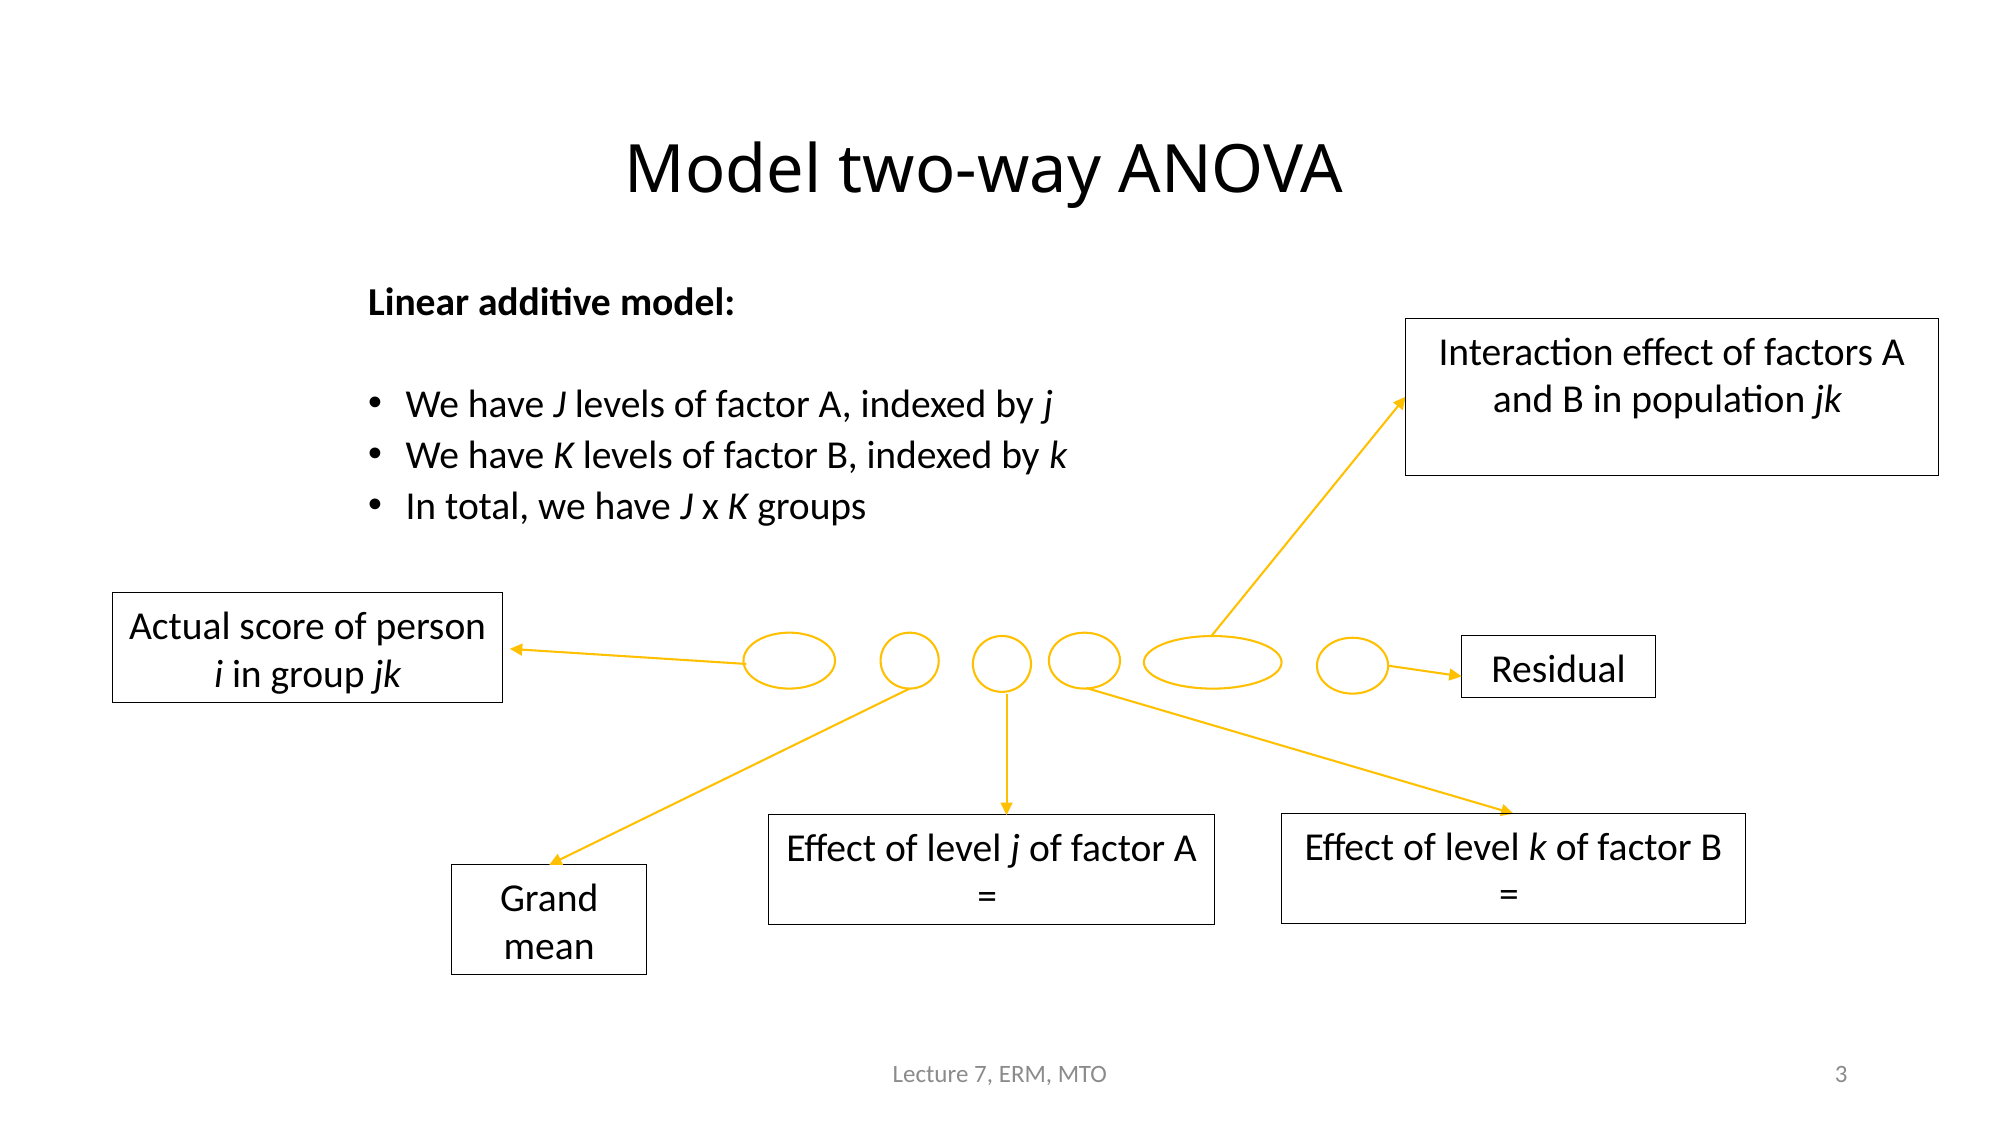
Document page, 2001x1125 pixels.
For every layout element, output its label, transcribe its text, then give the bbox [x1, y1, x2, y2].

title Model two-way ANOVA [106, 108, 1863, 233]
slide_number 3 [1412, 1042, 1863, 1103]
text_box [742, 631, 837, 688]
text_box [1142, 635, 1283, 687]
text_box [1211, 399, 1406, 637]
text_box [1086, 687, 1514, 814]
list [124, 233, 1775, 989]
text_box Grand mean [451, 864, 647, 975]
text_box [1388, 665, 1462, 677]
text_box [509, 648, 747, 664]
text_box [549, 688, 910, 865]
text_box Residual [1461, 635, 1656, 698]
text_box [879, 631, 940, 690]
text_box [1315, 637, 1390, 687]
text_box [971, 634, 1033, 693]
text_box [1047, 631, 1122, 690]
text_box Actual score of person i in group jk [112, 592, 503, 703]
footer Lecture 7, ERM, MTO [662, 1042, 1338, 1103]
